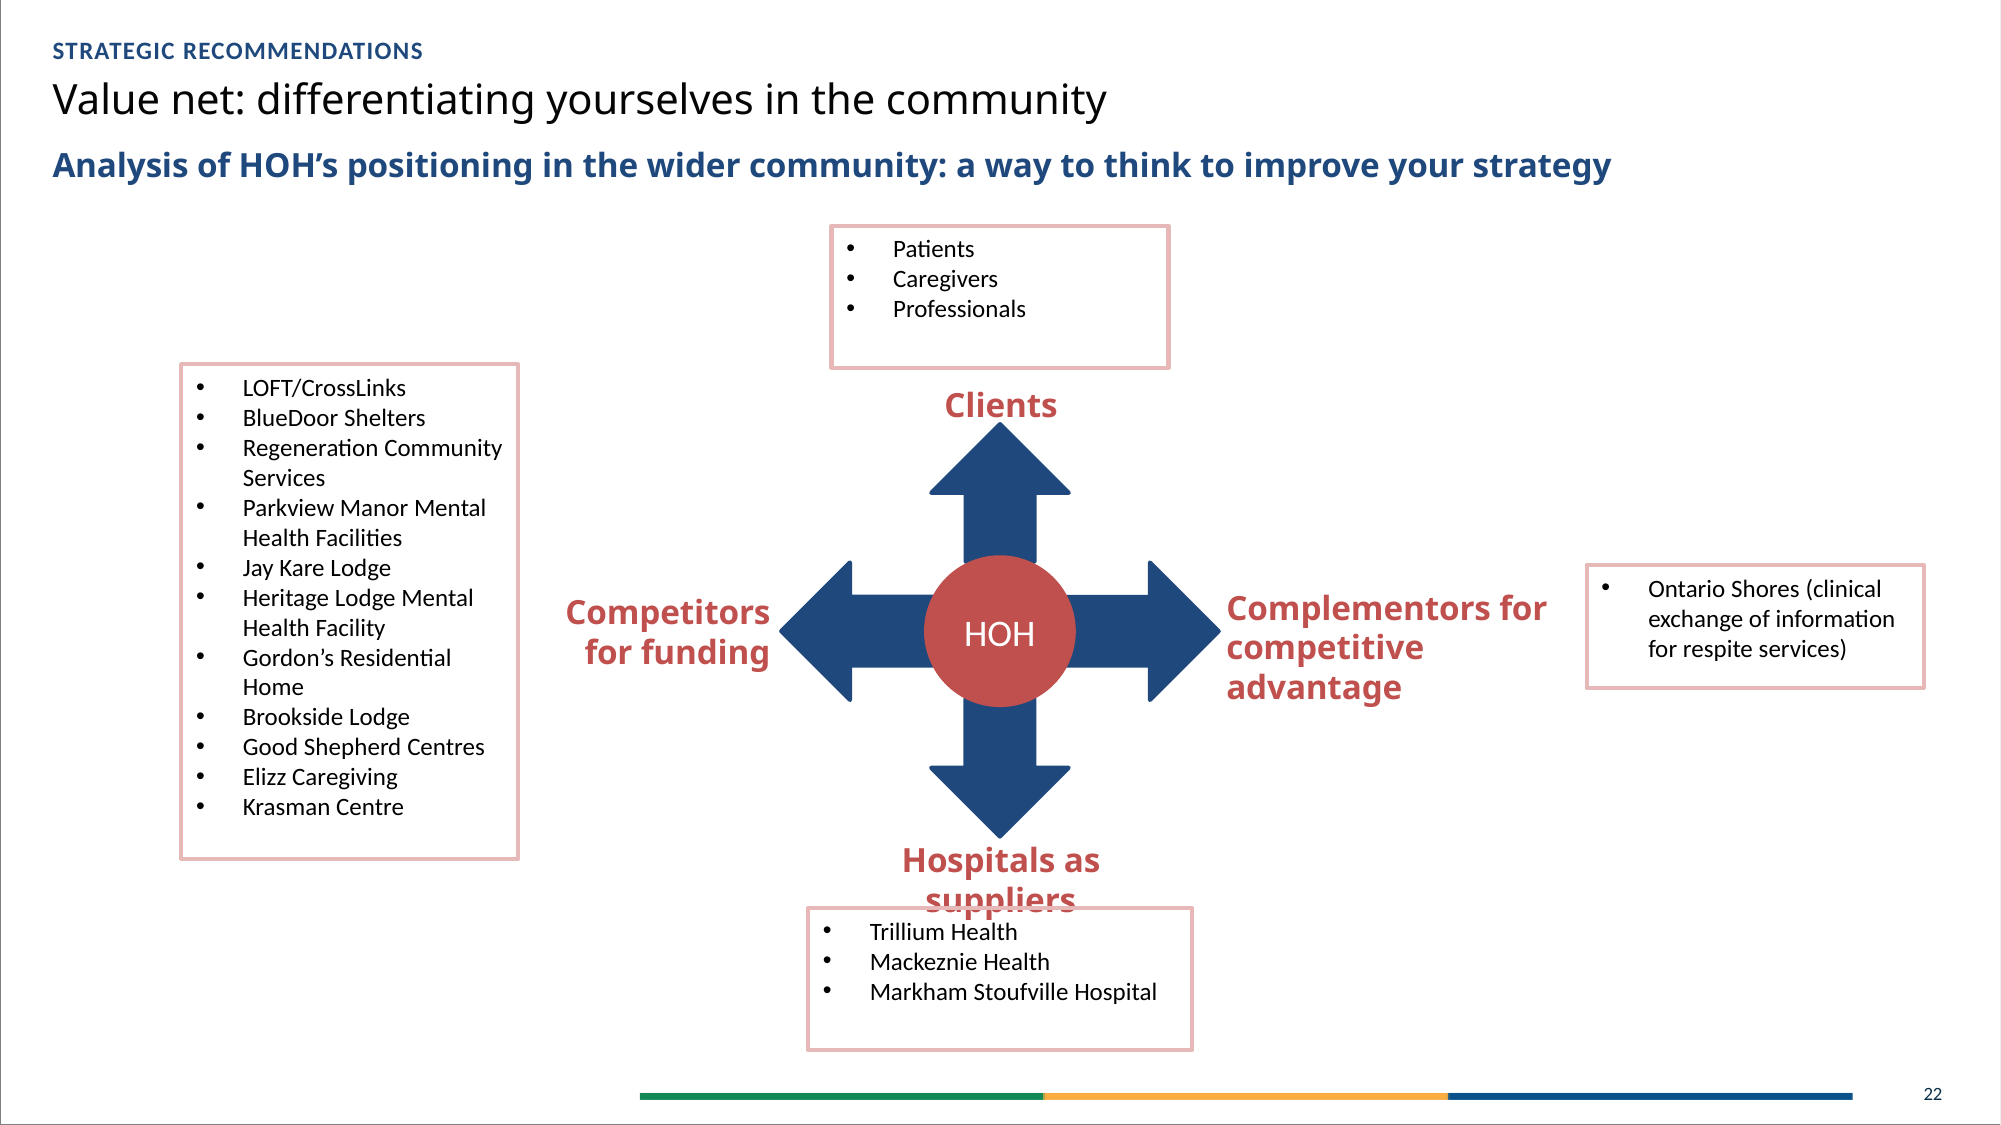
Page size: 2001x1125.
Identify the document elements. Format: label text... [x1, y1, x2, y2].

text_box Complementors for competitive advantage [1224, 584, 1582, 707]
text_box Hospitals as suppliers [821, 846, 1179, 906]
text_box STRATEGIC RECOMMENDATIONS [50, 32, 510, 65]
text_box Value net: differentiating yourselves in the community [50, 71, 1137, 124]
text_box Clients [821, 382, 1179, 422]
slide_number 22 [1909, 1084, 1950, 1100]
text_box [639, 1092, 1853, 1100]
text_box Competitors for funding [520, 588, 771, 671]
text_box Patients Caregivers Professionals [829, 224, 1171, 370]
text_box Ontario Shores (clinical exchange of information for respite services) [1585, 563, 1926, 690]
text_box Analysis of HOH’s positioning in the wider community: a way to think to improve your strategy [50, 141, 1675, 184]
text_box LOFT/CrossLinks BlueDoor Shelters Regeneration Community Services Parkview Manor Mental Health Facilities Jay Kare Lodge Heritage Lodge Mental Health Facility Gordon’s Residential Home Brookside Lodge Good Shepherd Centres Elizz Caregiving Krasman Centre [179, 362, 520, 861]
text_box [780, 423, 1219, 837]
text_box Trillium Health Mackeznie Health Markham Stoufville Hospital [806, 906, 1194, 1052]
